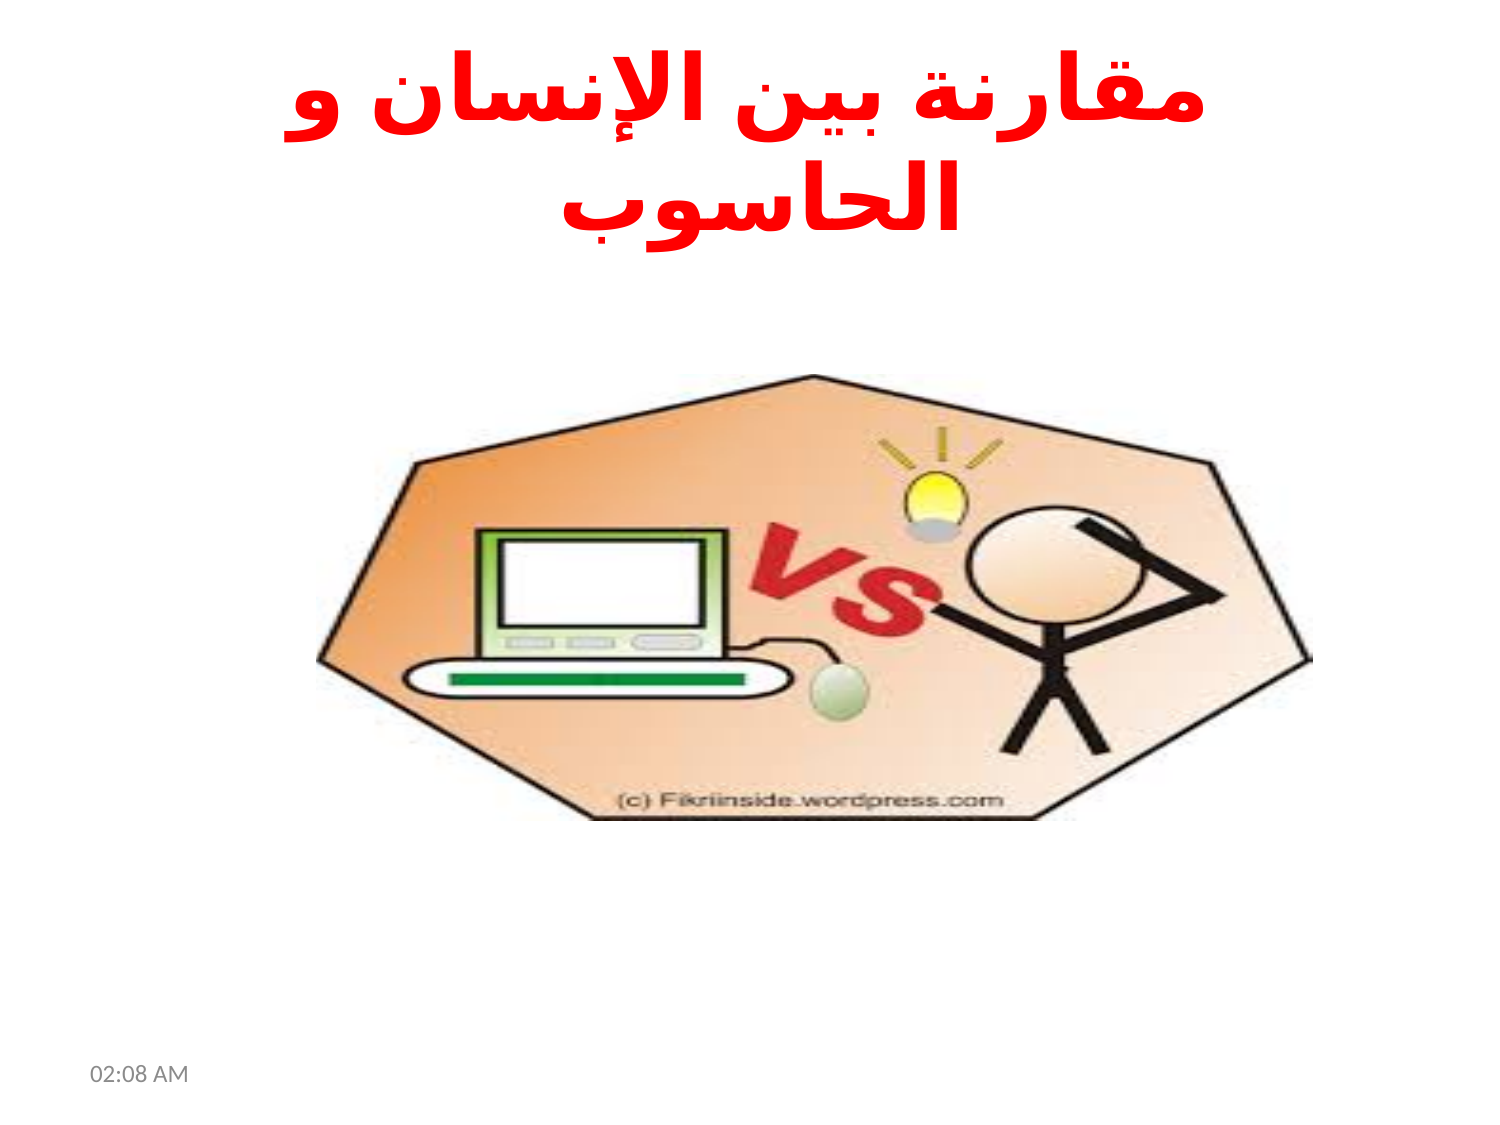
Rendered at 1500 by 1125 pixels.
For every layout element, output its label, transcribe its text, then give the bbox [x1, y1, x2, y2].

title مقارنة بين الإنسان و الحاسوب [75, 45, 1425, 233]
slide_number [75, 1042, 425, 1103]
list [316, 374, 1313, 821]
